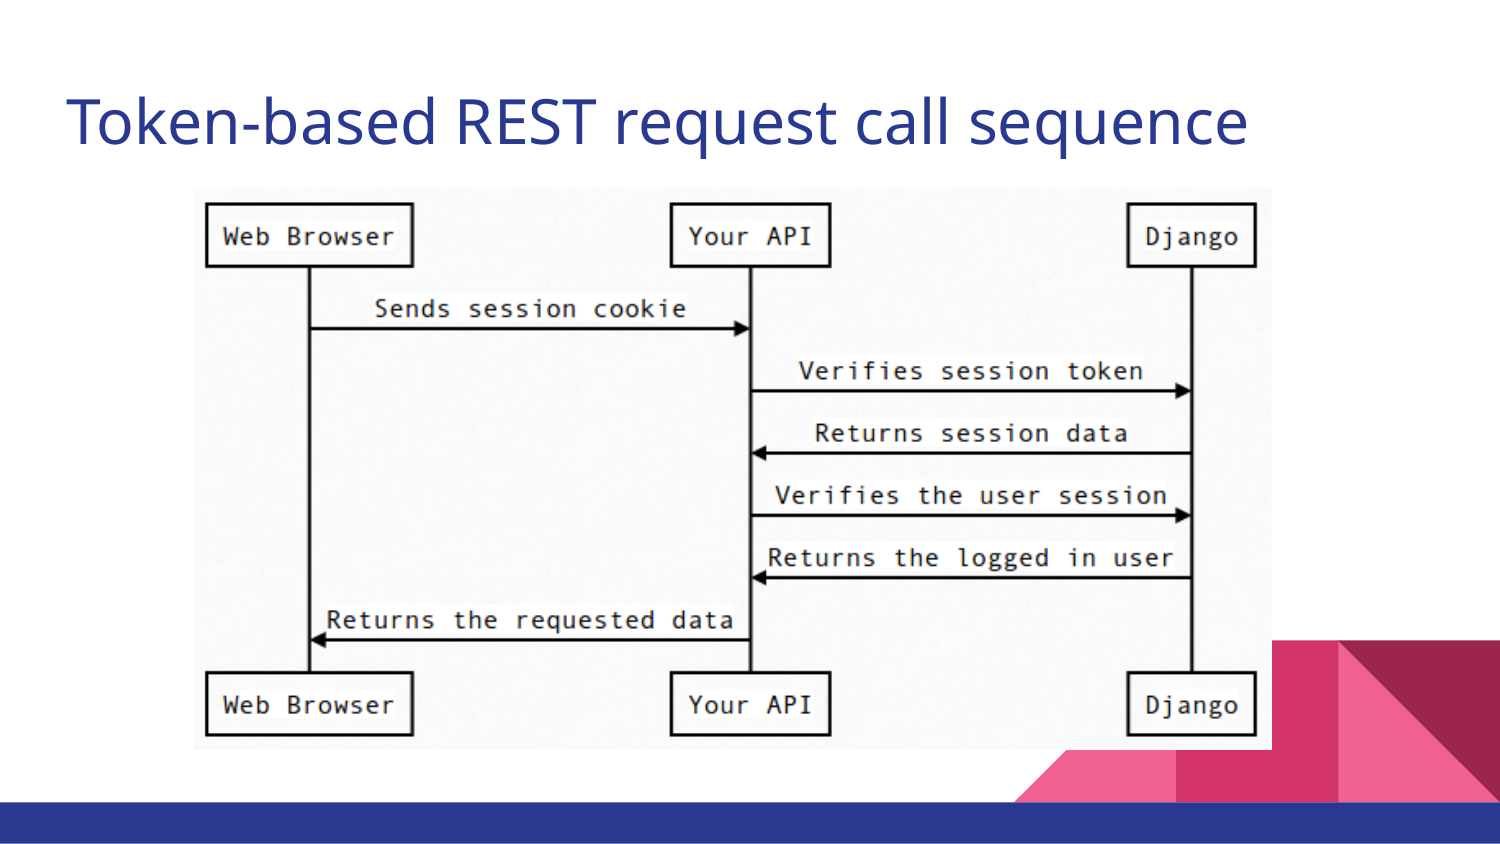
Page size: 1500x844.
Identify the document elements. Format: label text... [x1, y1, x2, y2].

title Token-based REST request call sequence [51, 67, 1449, 167]
picture [194, 188, 1272, 750]
